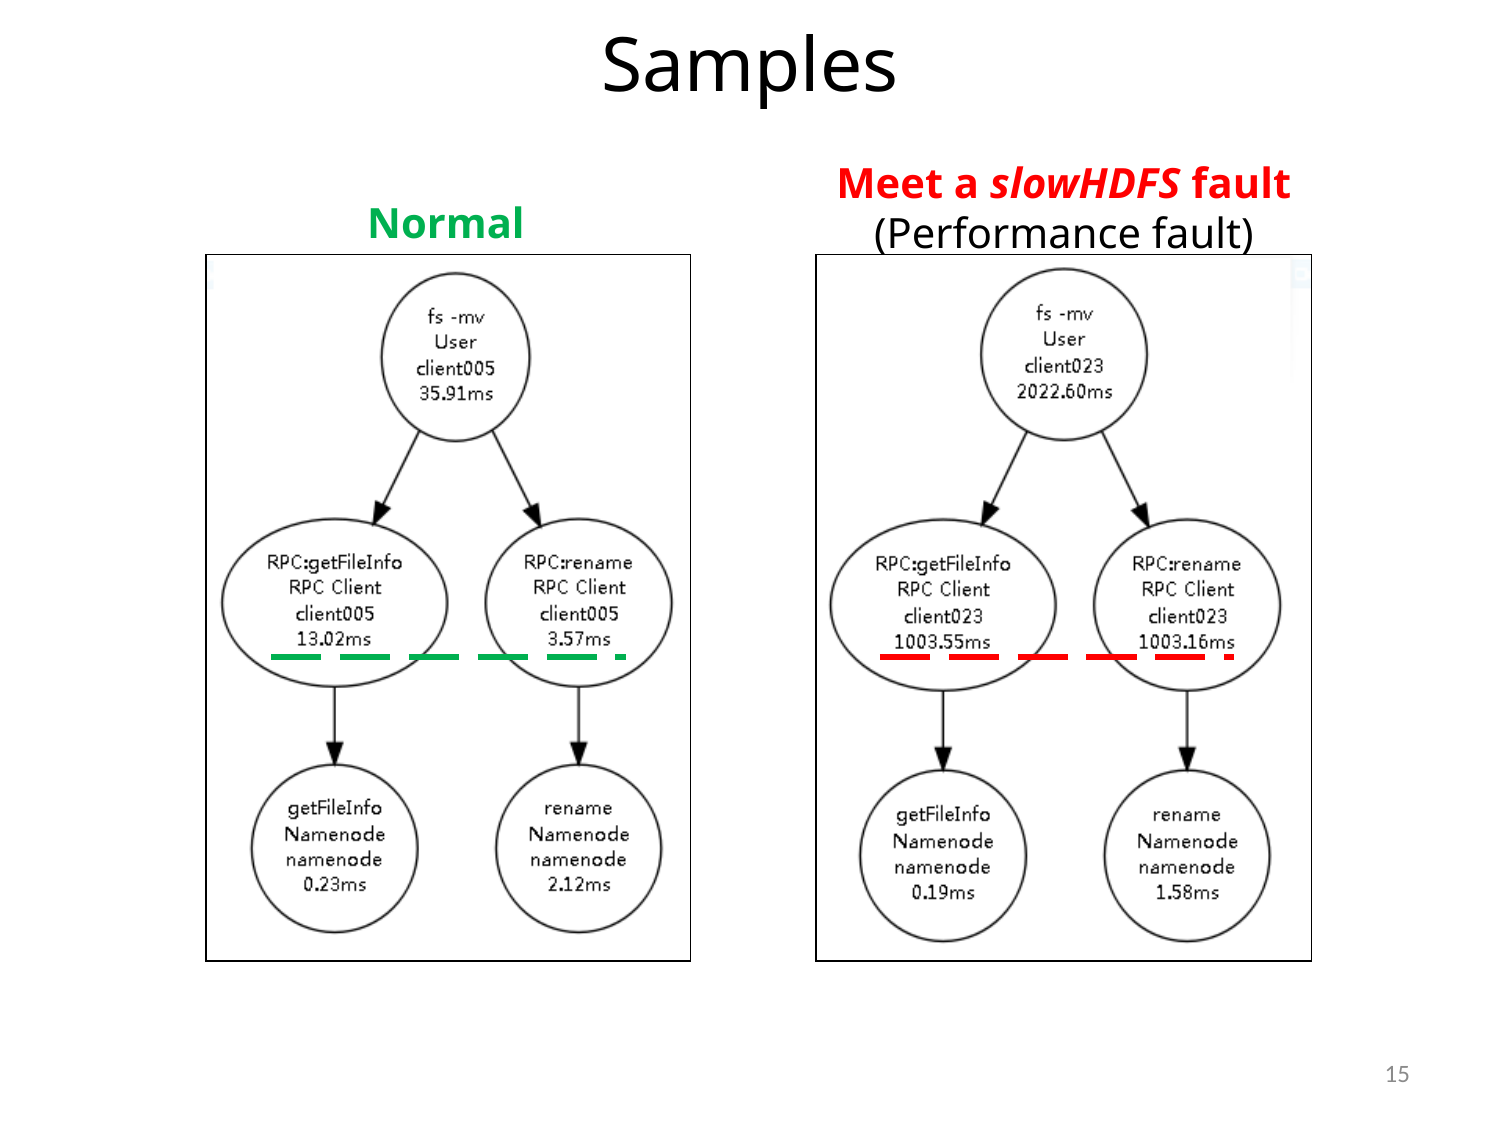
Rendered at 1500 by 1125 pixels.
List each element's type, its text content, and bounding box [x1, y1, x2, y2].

picture [816, 255, 1311, 961]
picture [206, 255, 690, 961]
slide_number 15 [1074, 1042, 1425, 1103]
text_box Meet a slowHDFS fault (Performance fault) [816, 148, 1311, 254]
text_box Normal [352, 189, 540, 253]
title Samples [0, 0, 1500, 114]
